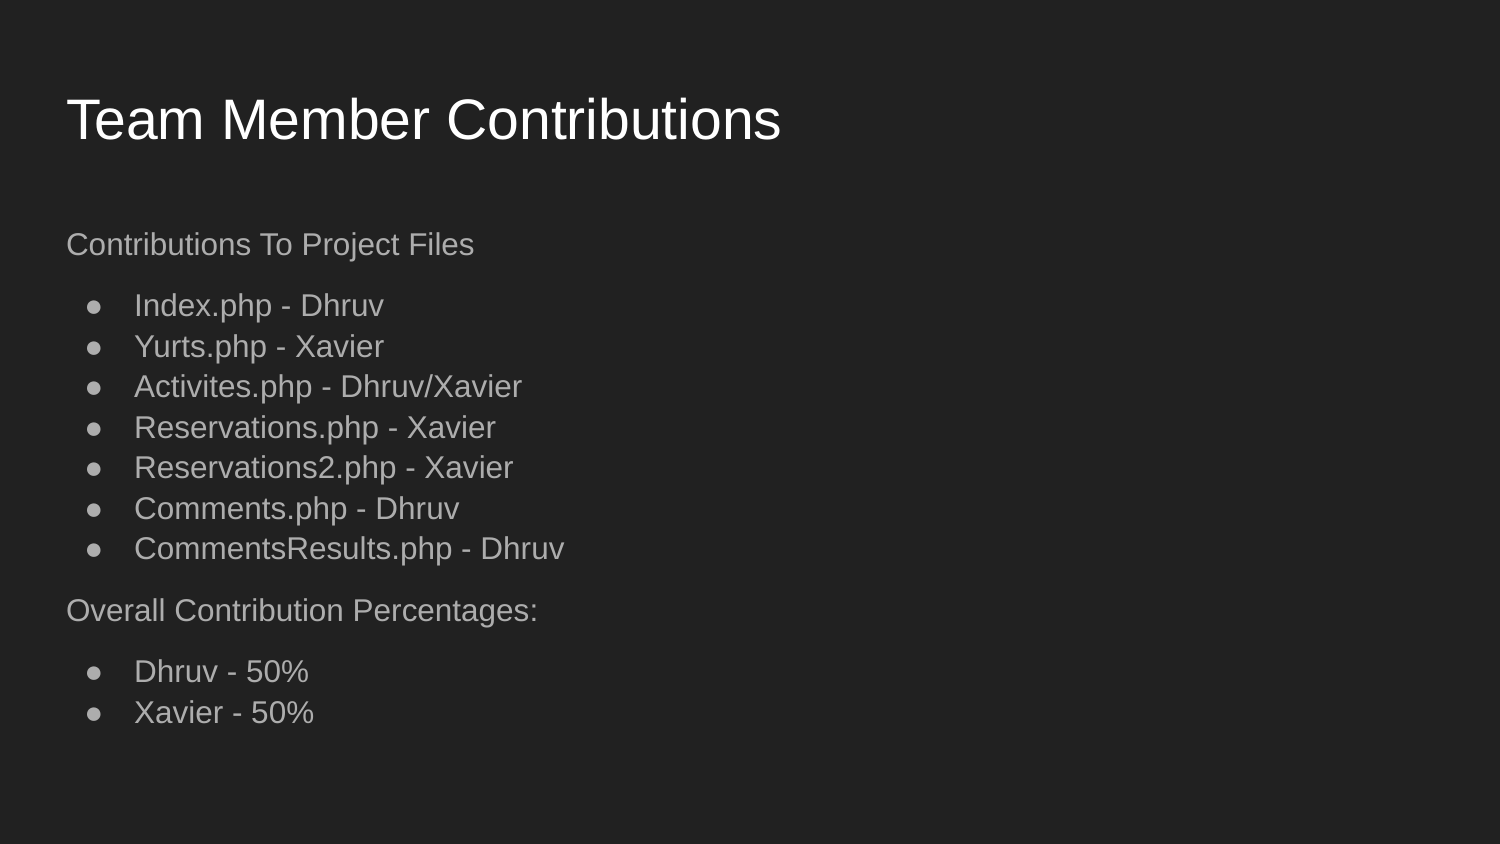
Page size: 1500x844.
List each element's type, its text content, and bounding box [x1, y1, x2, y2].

title Team Member Contributions [51, 72, 1449, 167]
list Contributions To Project Files Index.php - Dhruv Yurts.php - Xavier Activites.php - Dhruv/Xavier Reservations.php - Xavier Reservations2.php - Xavier Comments.php - Dhruv CommentsResults.php - Dhruv Overall Contribution Percentages: Dhruv - 50% Xavier - 50% [51, 189, 1449, 750]
